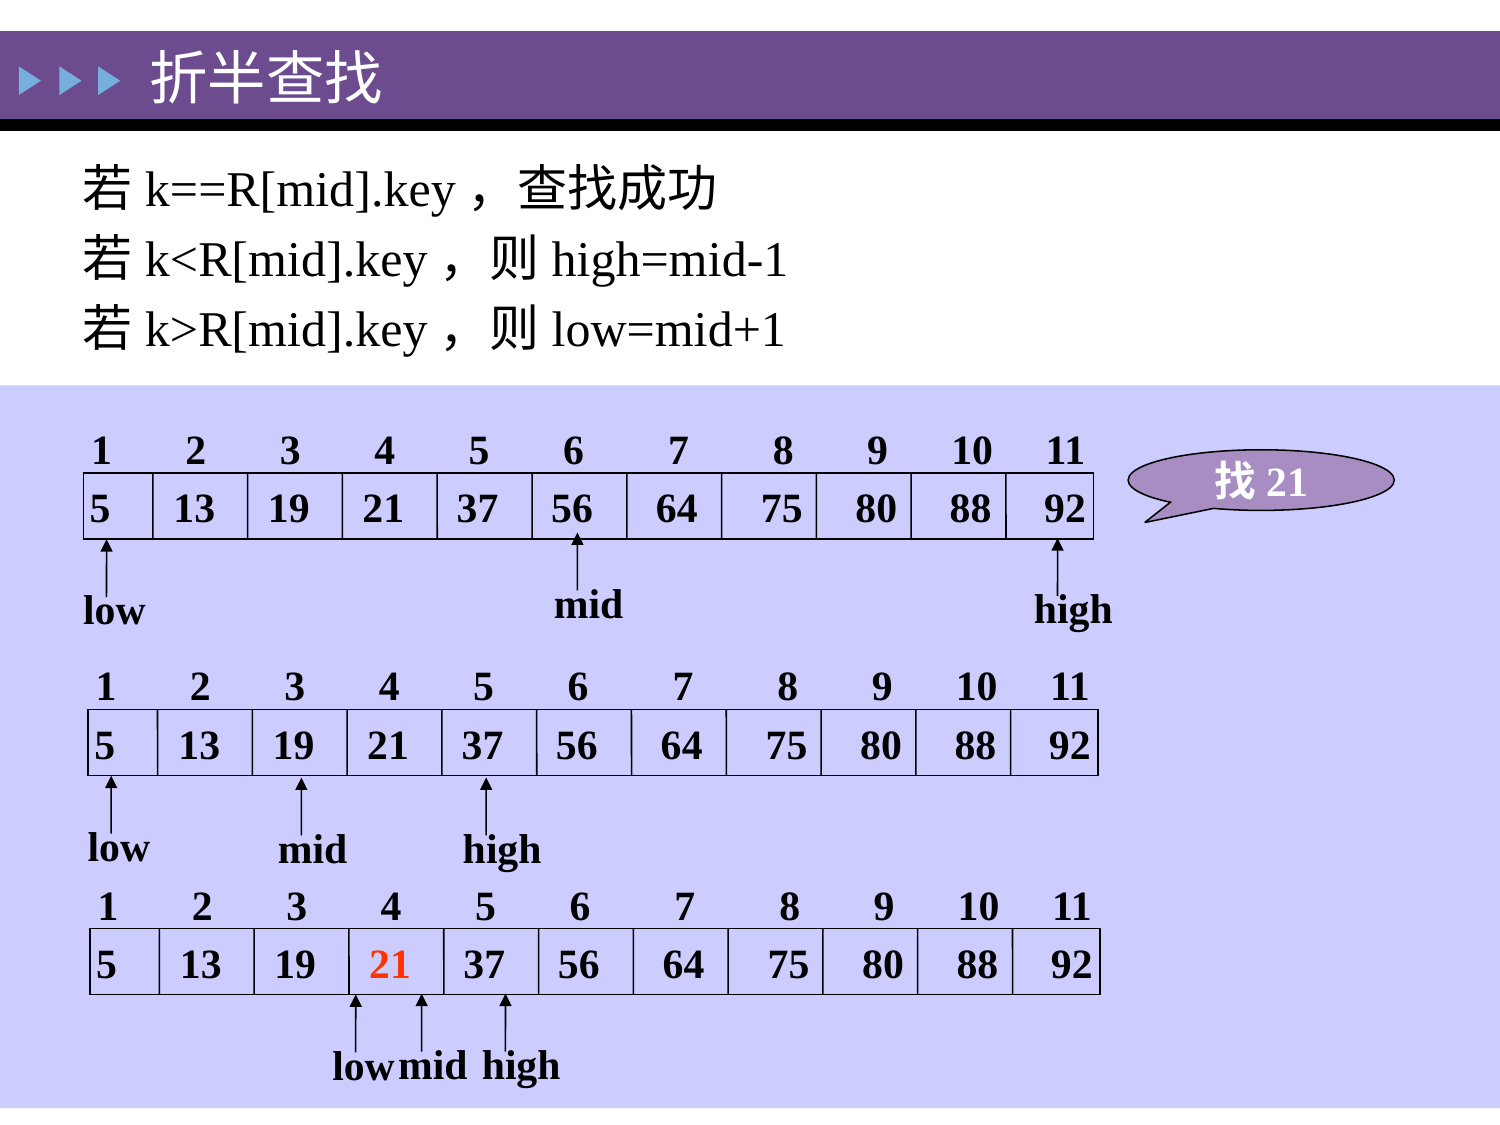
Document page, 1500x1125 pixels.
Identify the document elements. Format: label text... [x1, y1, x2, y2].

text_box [78, 415, 1395, 540]
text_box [640, 549, 1129, 642]
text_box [538, 549, 639, 635]
text_box 折半查找 [134, 33, 643, 119]
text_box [72, 651, 1104, 880]
text_box [0, 385, 1500, 1109]
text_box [84, 870, 1106, 1097]
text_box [67, 538, 537, 642]
text_box 若k==R[mid].key，查找成功 若k<R[mid].key，则high=mid-1 若k>R[mid].key，则low=mid+1 [68, 141, 1427, 372]
